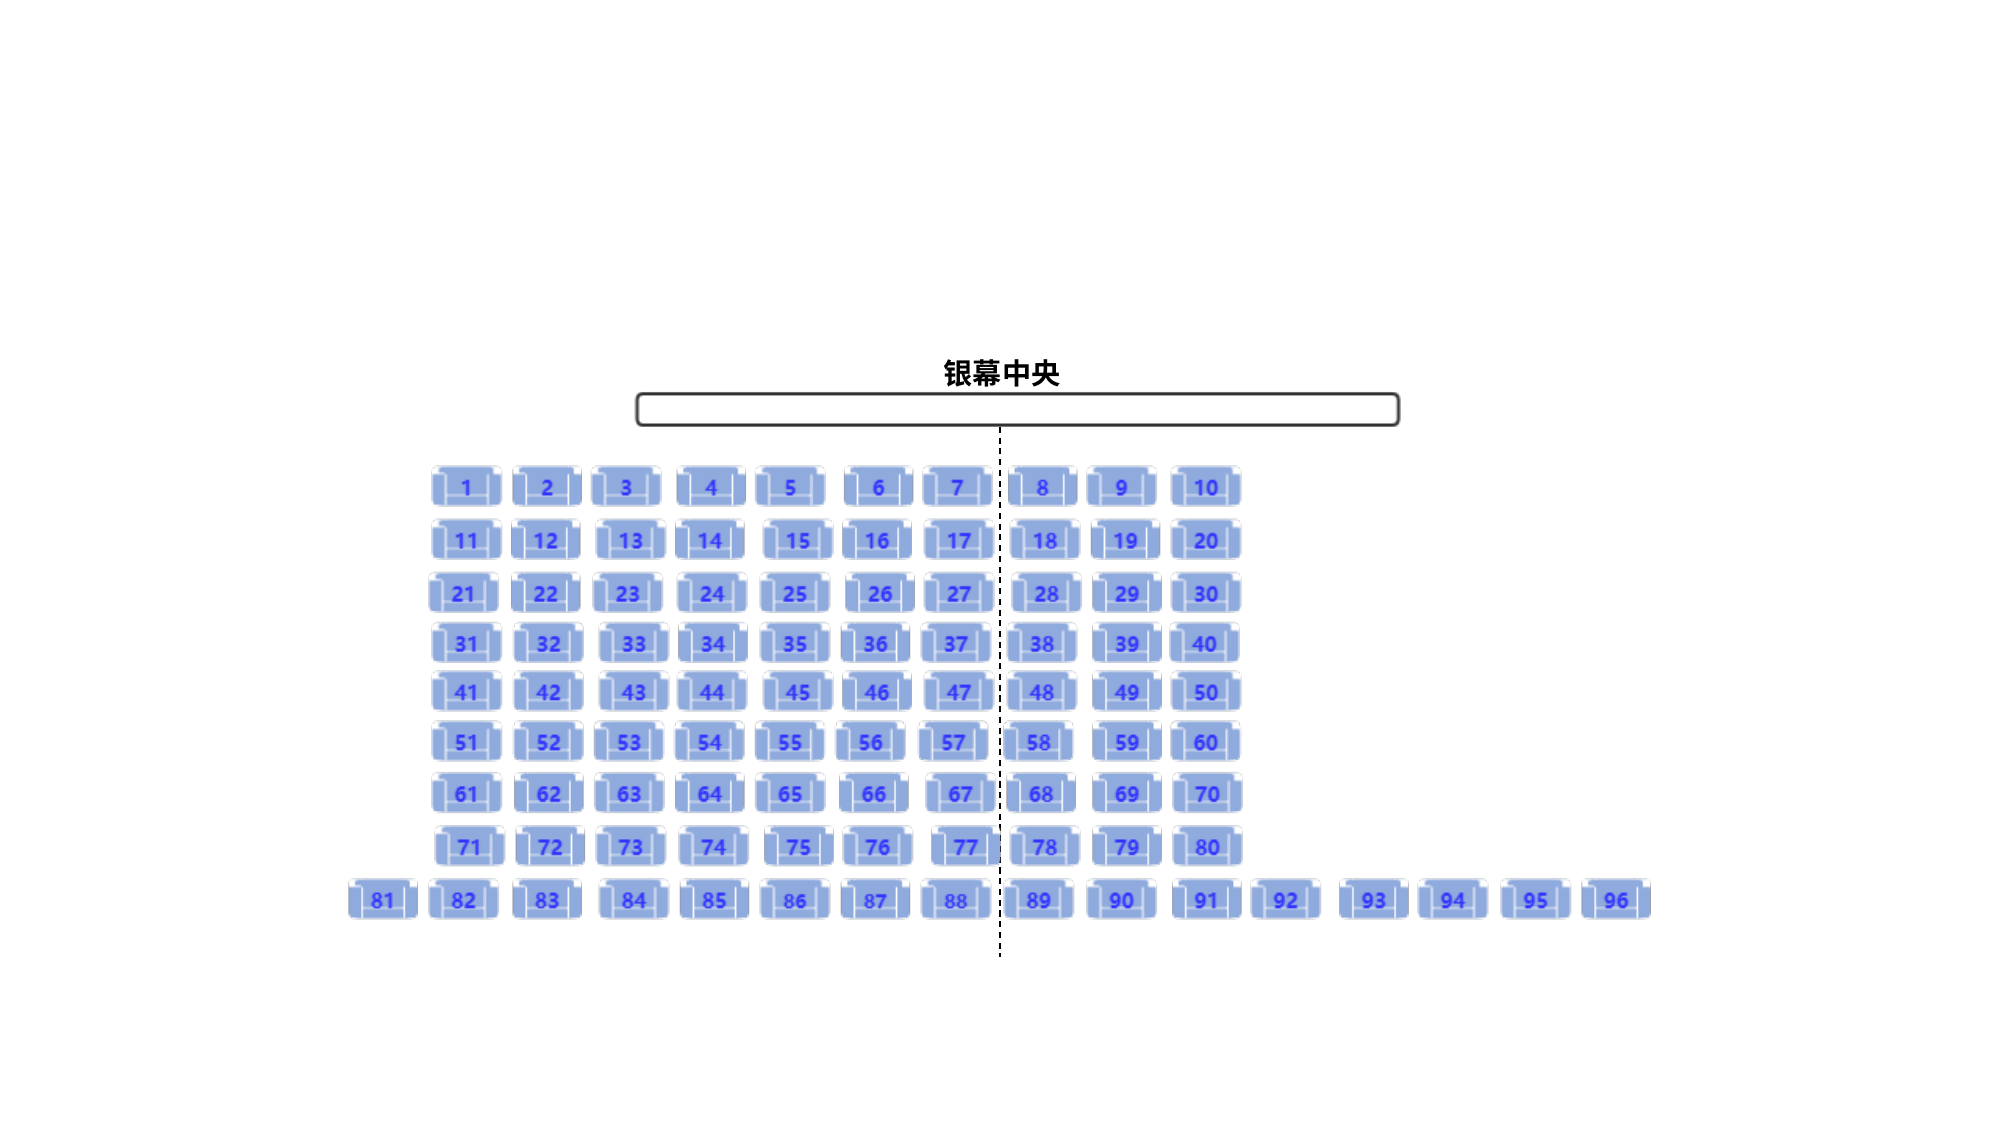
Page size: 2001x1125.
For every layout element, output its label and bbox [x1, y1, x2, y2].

text_box [310, 348, 1690, 958]
